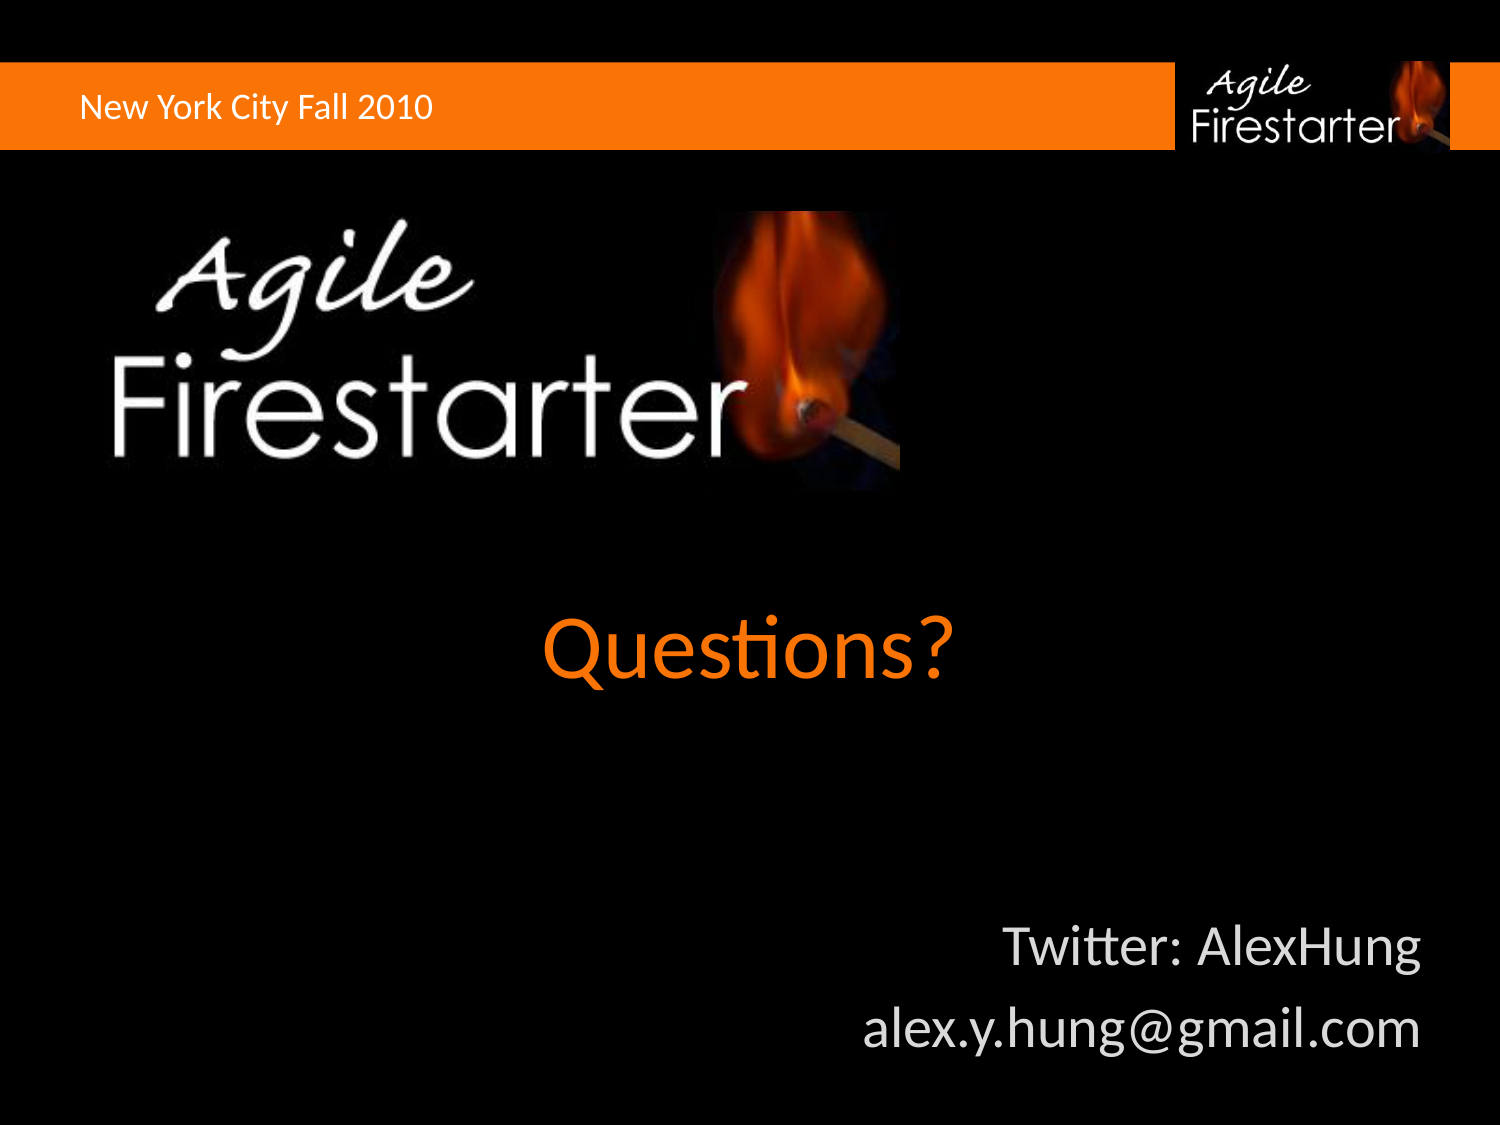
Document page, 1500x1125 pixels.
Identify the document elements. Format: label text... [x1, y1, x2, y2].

title Questions? [112, 571, 1388, 713]
text_box [0, 60, 1173, 152]
picture [1174, 60, 1450, 154]
text_box [1450, 60, 1500, 152]
picture [61, 211, 900, 491]
text_box New York City Fall 2010 [64, 74, 449, 135]
subtitle Twitter: AlexHung alex.y.hung@gmail.com [37, 900, 1438, 1100]
